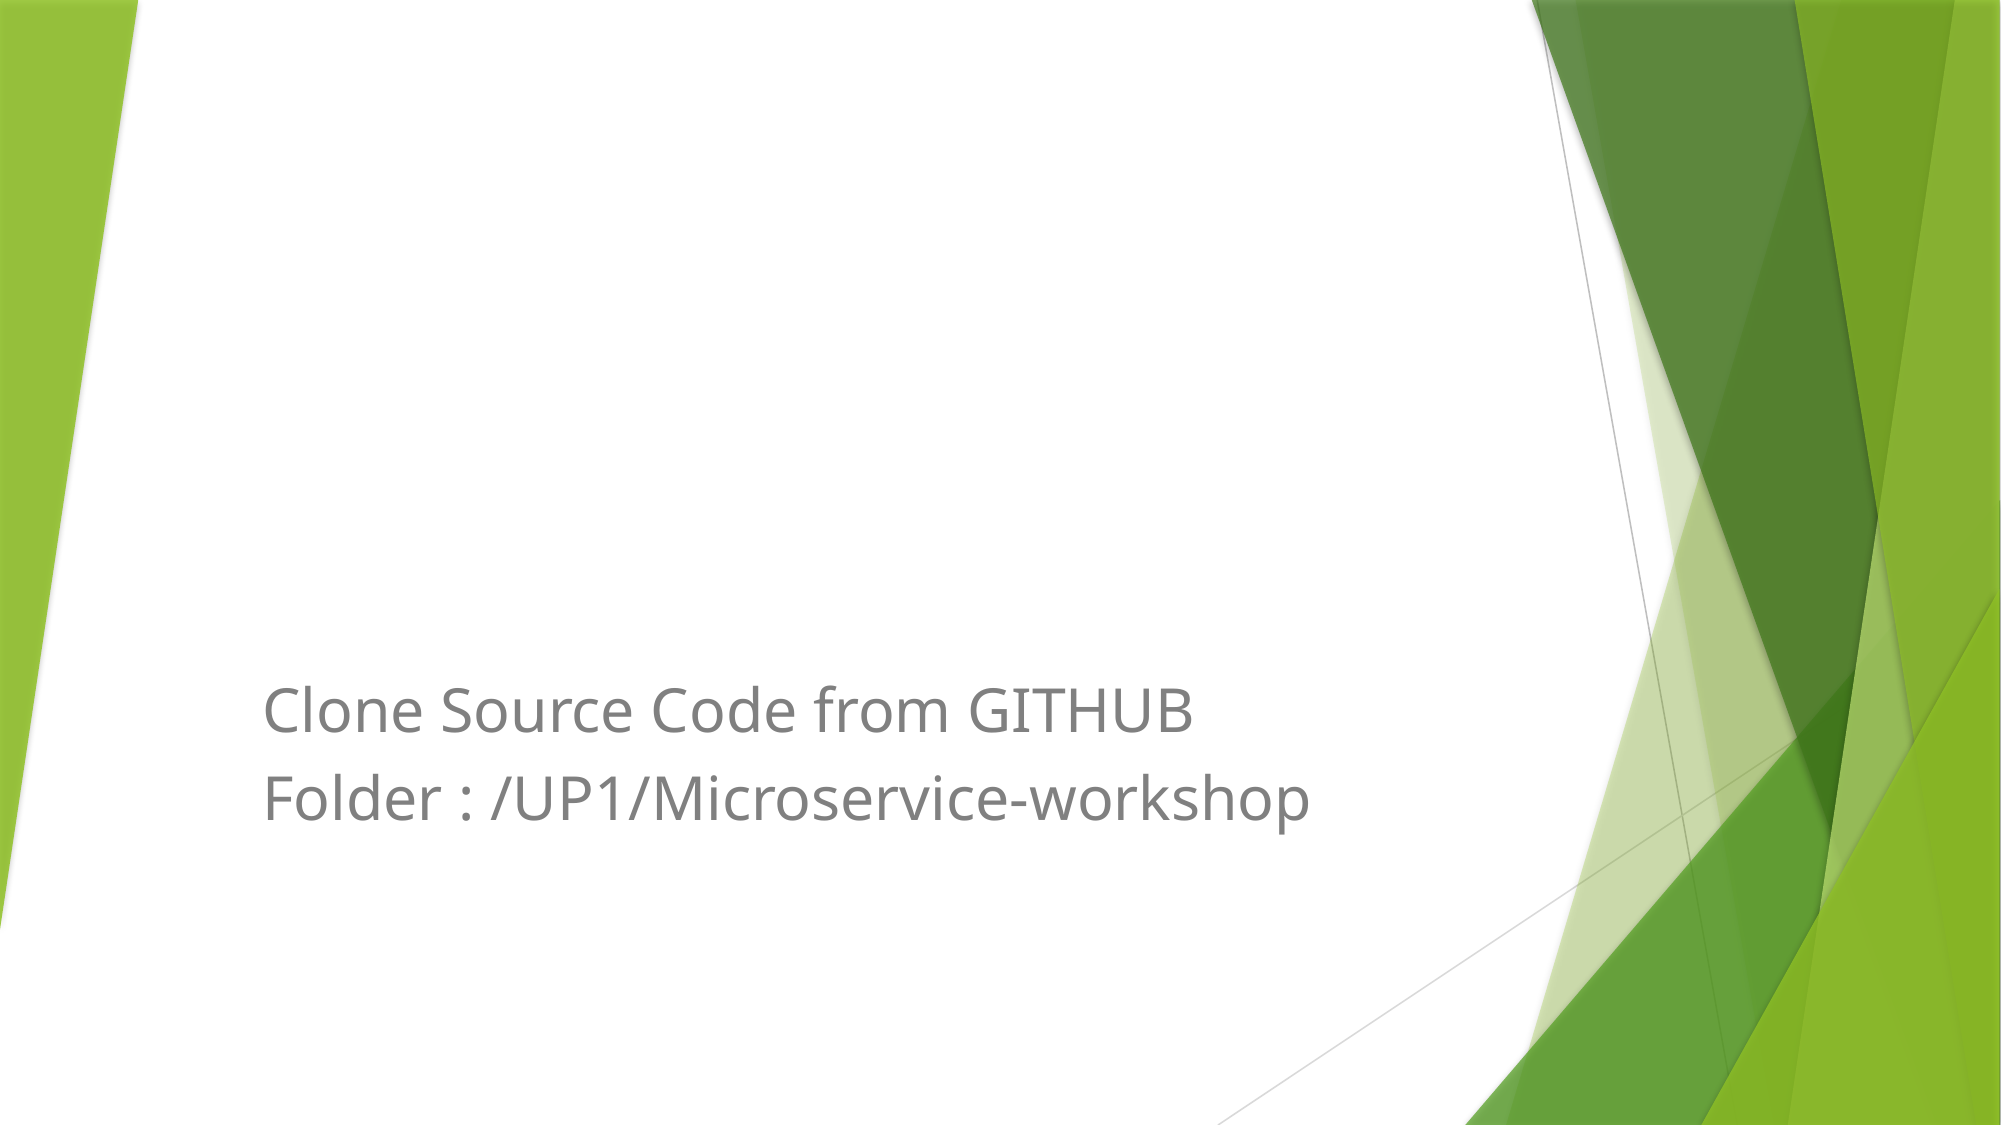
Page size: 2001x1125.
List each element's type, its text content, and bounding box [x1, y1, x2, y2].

subtitle Clone Source Code from GITHUB Folder : /UP1/Microservice-workshop [247, 664, 1522, 845]
